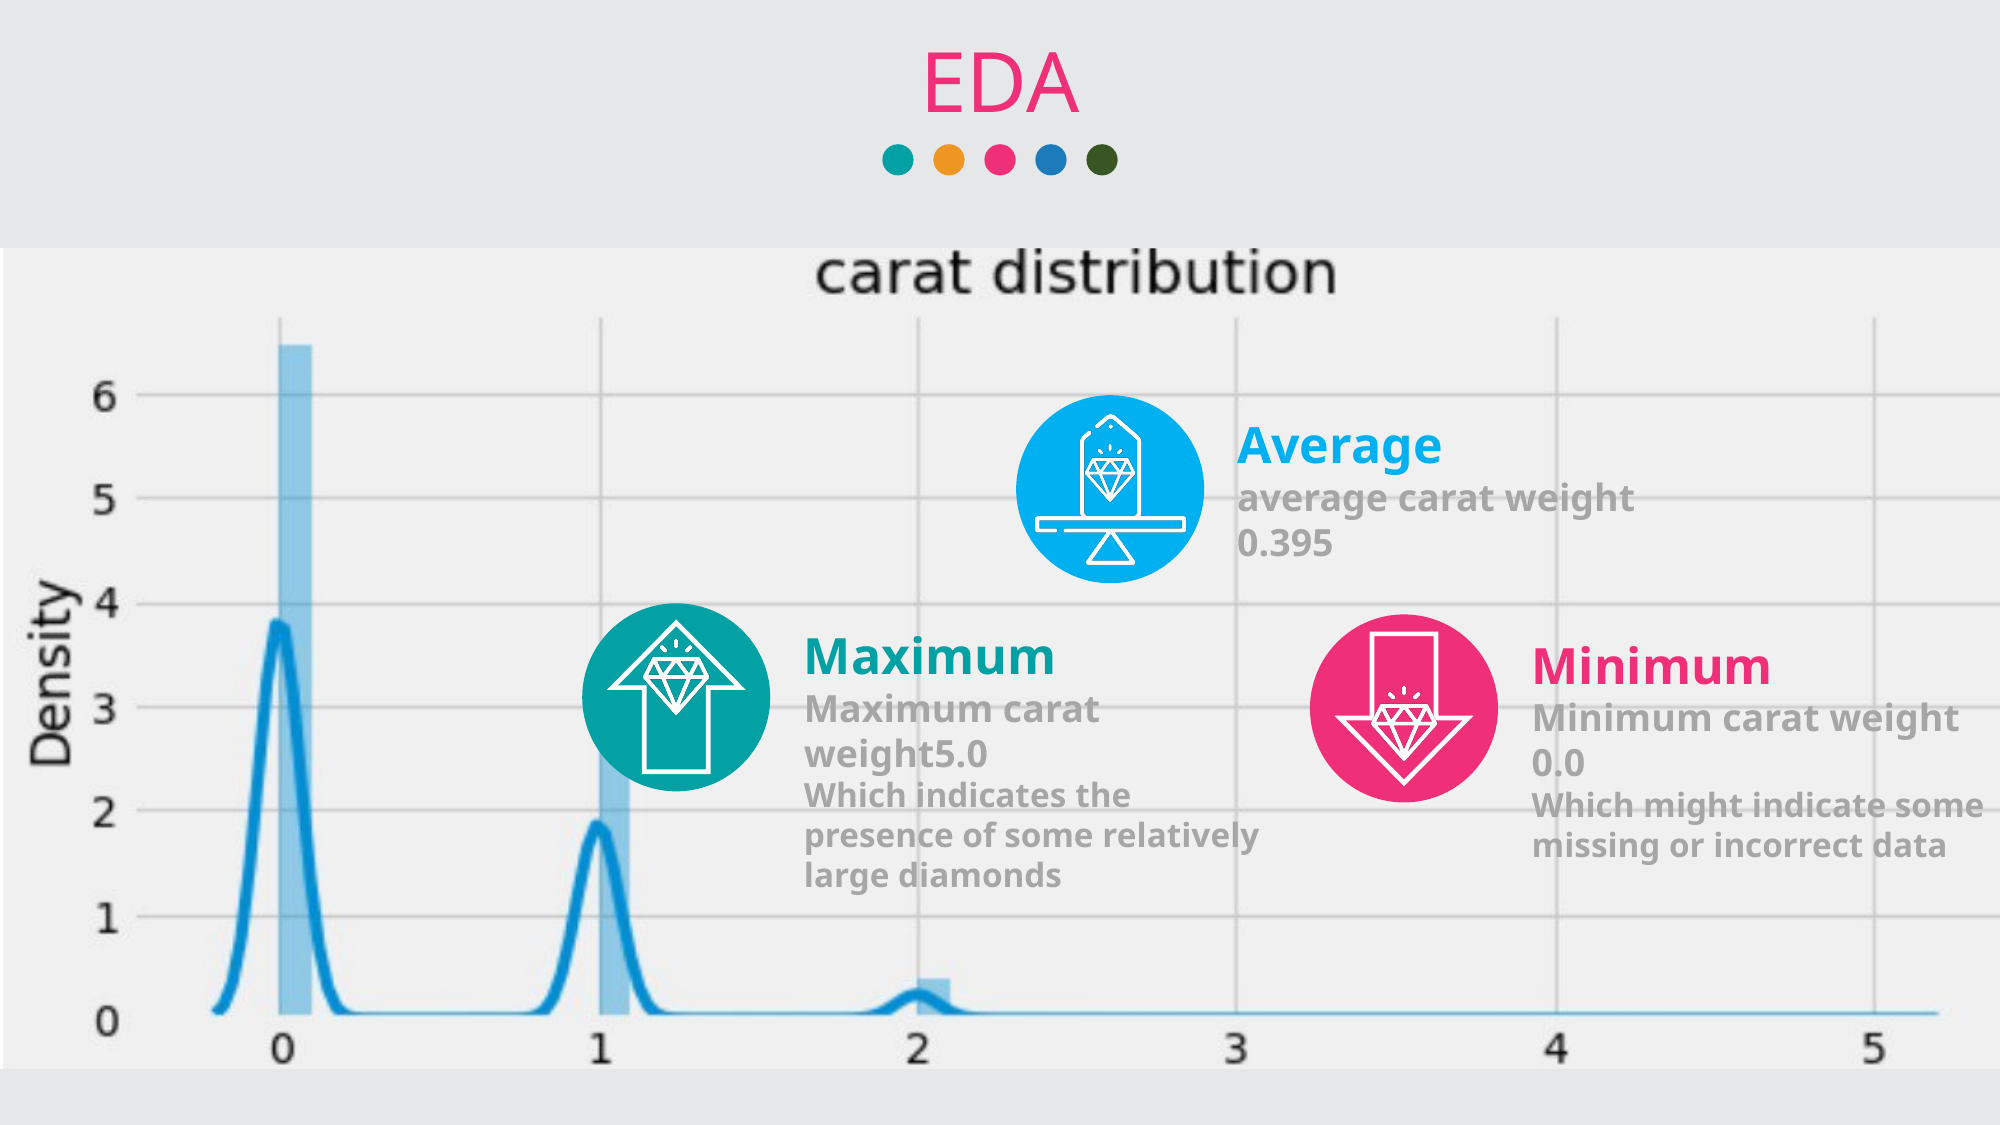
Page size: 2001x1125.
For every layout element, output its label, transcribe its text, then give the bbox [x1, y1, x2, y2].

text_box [1222, 406, 1748, 527]
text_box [1516, 626, 2000, 828]
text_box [1309, 614, 1498, 803]
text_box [1016, 395, 1205, 584]
picture [0, 248, 2000, 1069]
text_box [582, 603, 771, 792]
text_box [789, 617, 1280, 819]
text_box EDA [402, 21, 1597, 137]
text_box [882, 144, 1118, 176]
